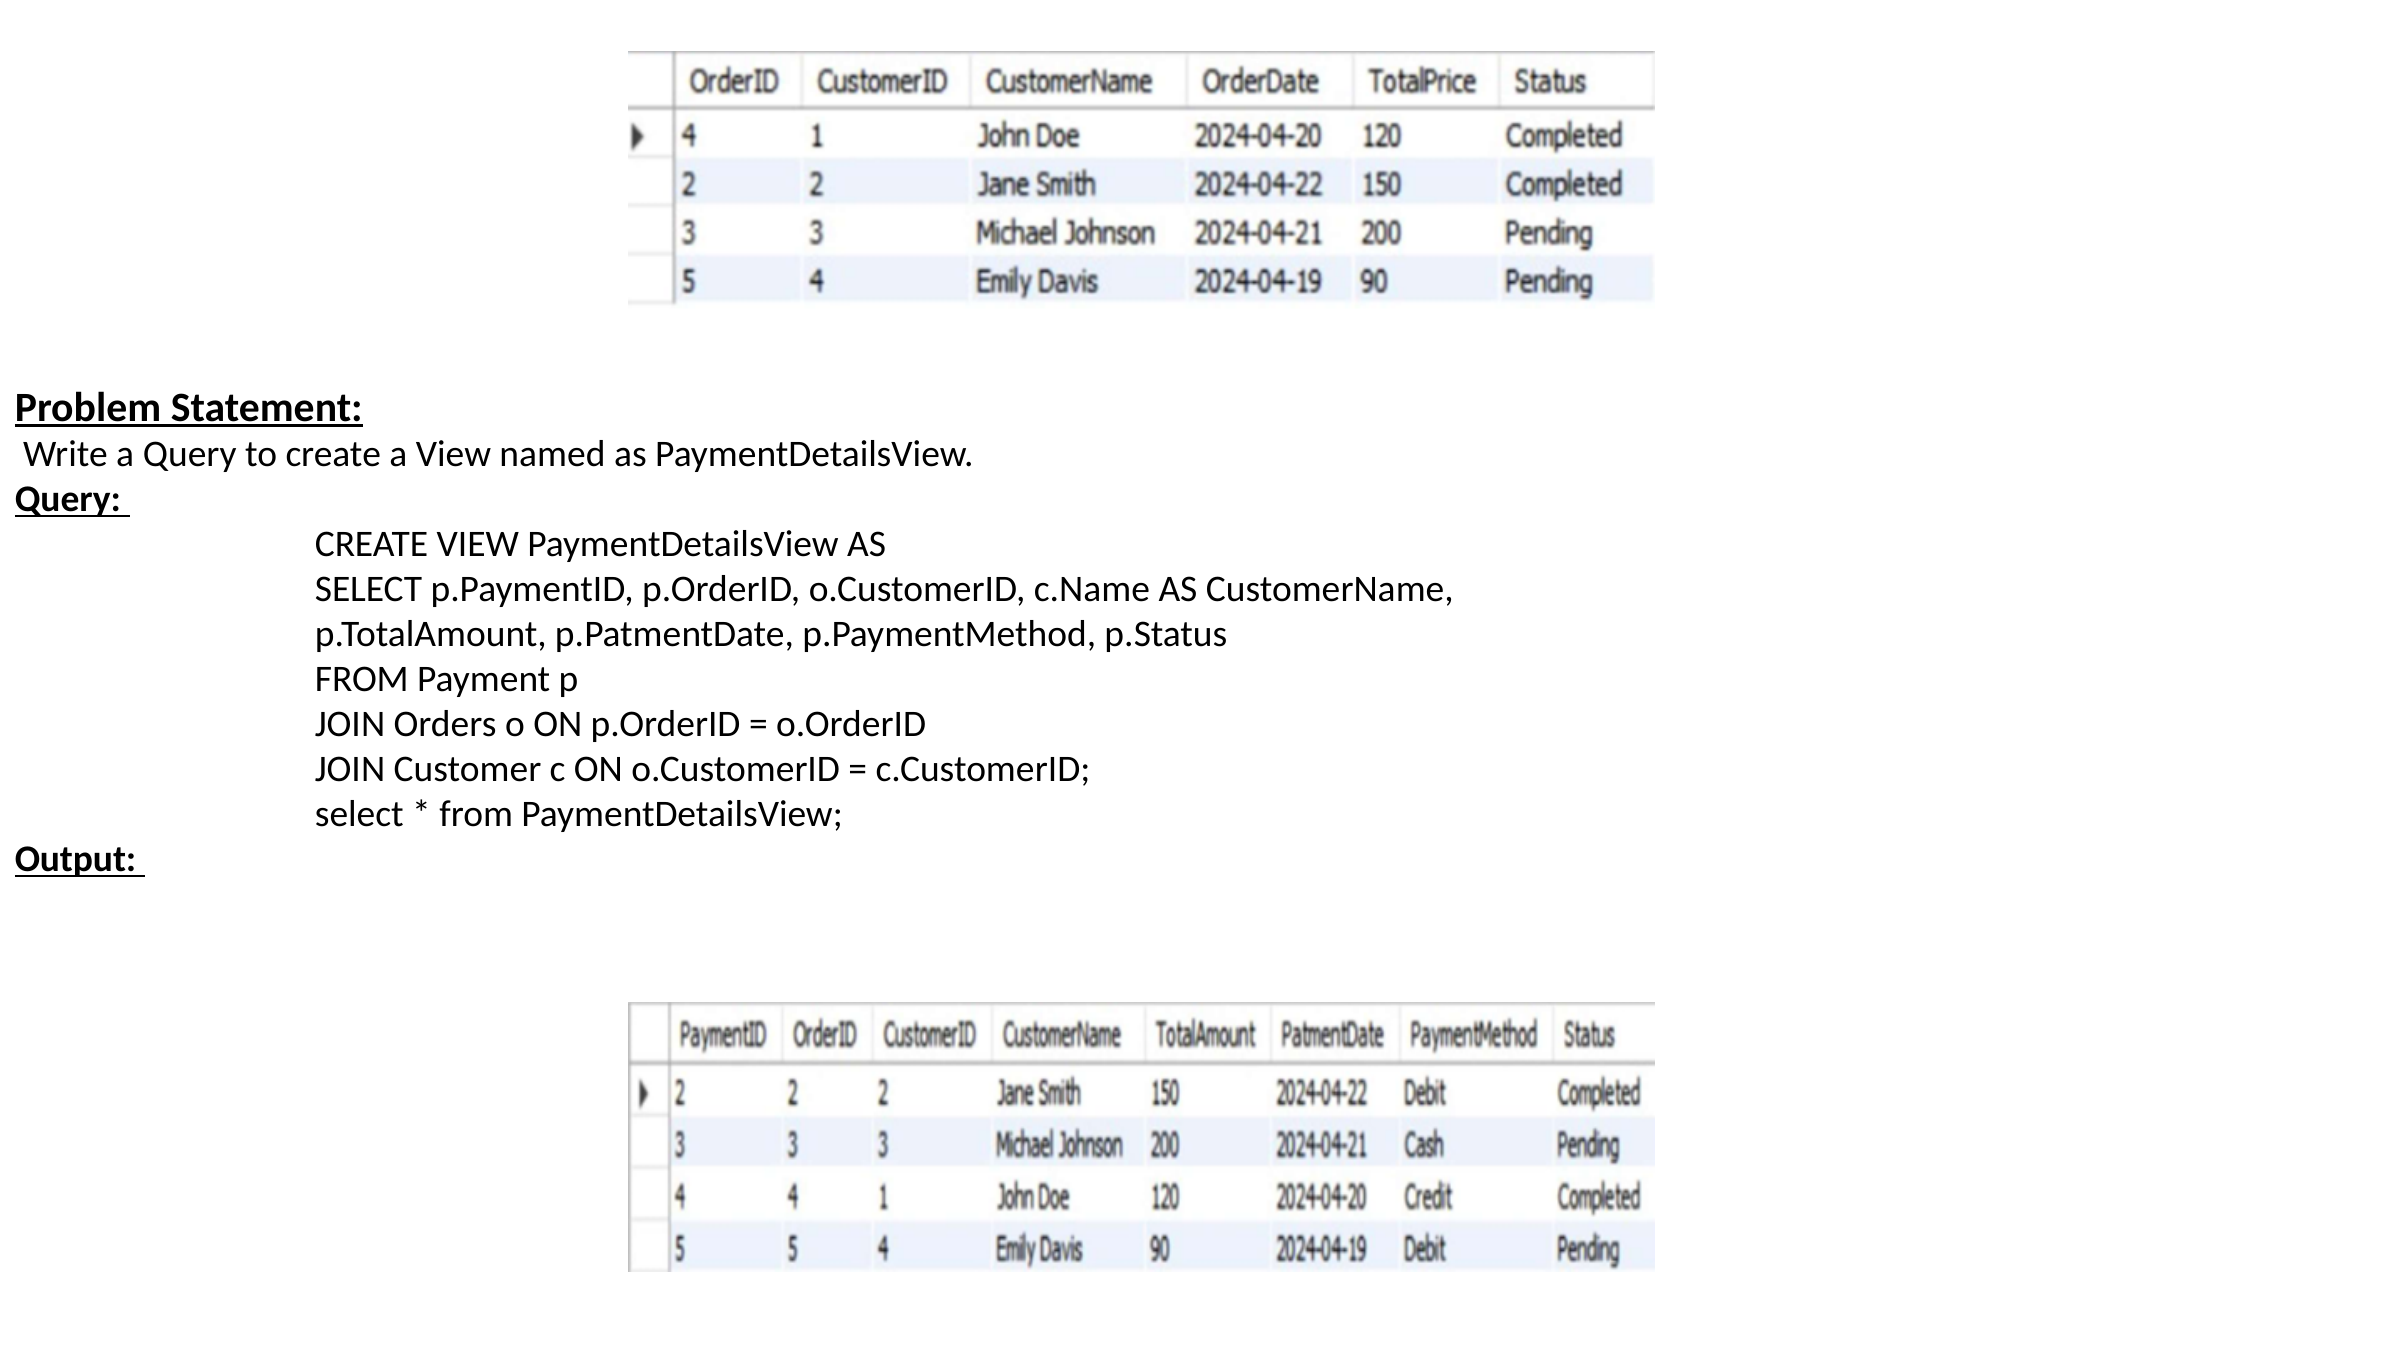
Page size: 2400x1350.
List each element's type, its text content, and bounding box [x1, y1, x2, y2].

text_box Problem Statement: Write a Query to create a View named as PaymentDetailsView. Query: CREATE VIEW PaymentDetailsView AS SELECT p.PaymentID, p.OrderID, o.CustomerID, c.Name AS CustomerName, p.TotalAmount, p.PatmentDate, p.PaymentMethod, p.Status FROM Payment p JOIN Orders o ON p.OrderID = o.OrderID JOIN Customer c ON o.CustomerID = c.CustomerID; select * from PaymentDetailsView; Output: [0, 371, 2261, 887]
picture [628, 51, 1655, 315]
picture [628, 1002, 1655, 1272]
